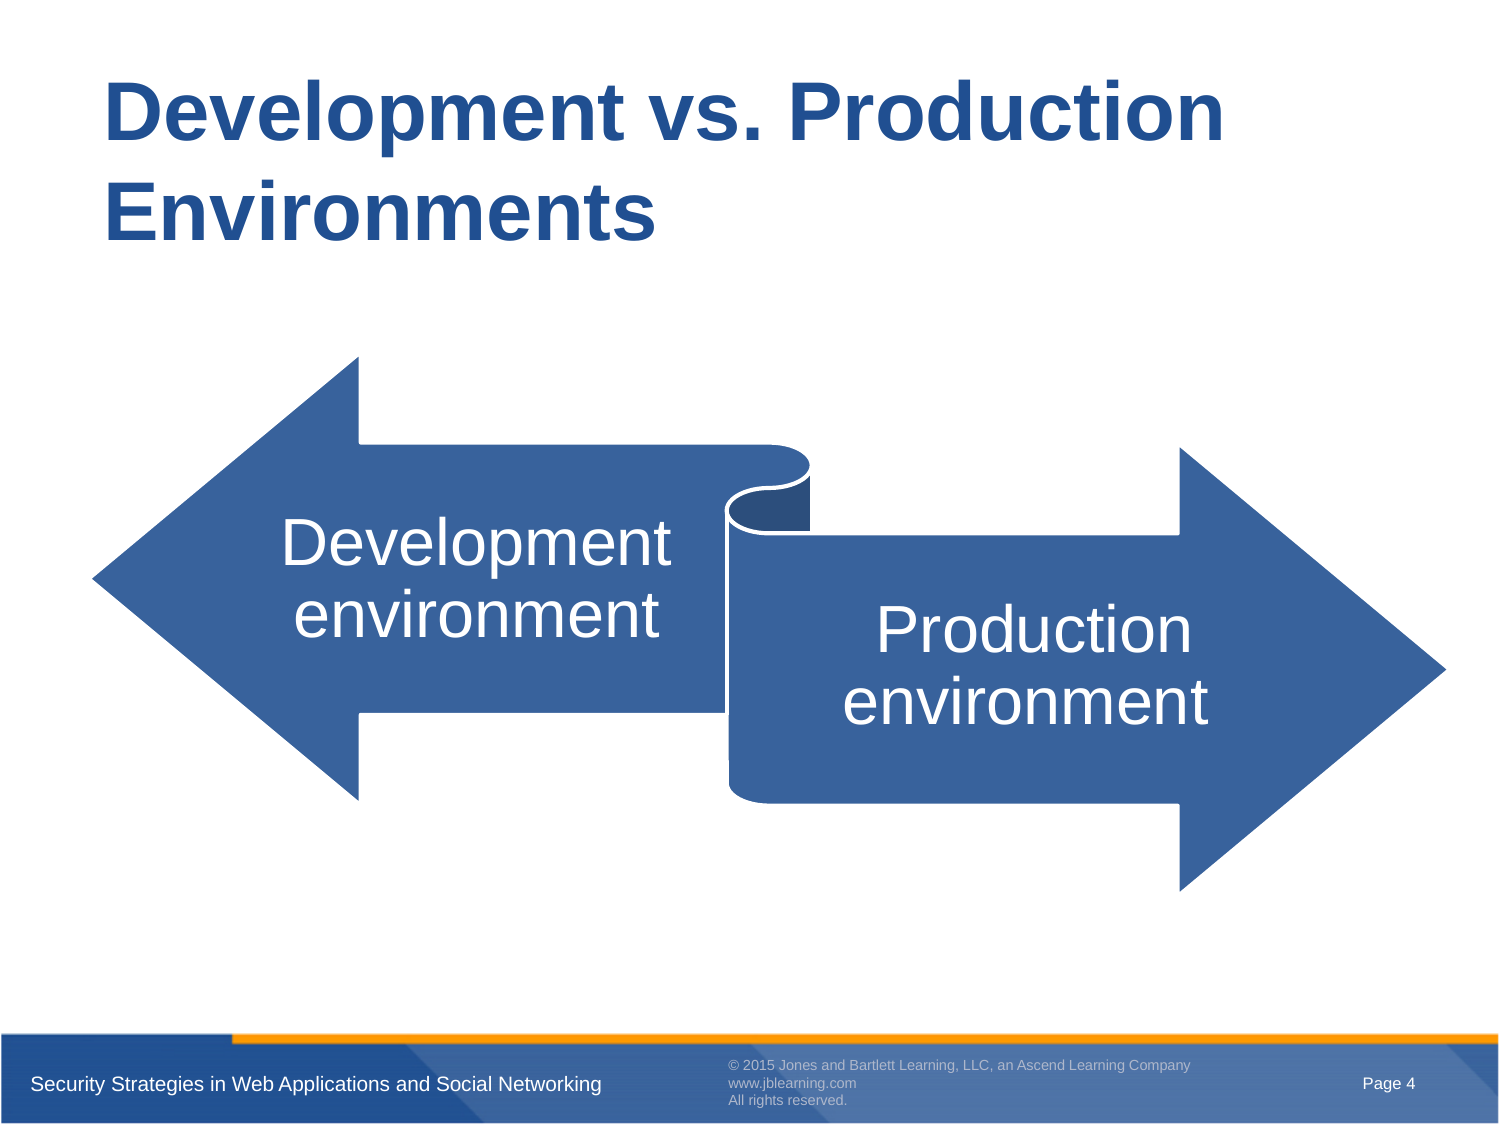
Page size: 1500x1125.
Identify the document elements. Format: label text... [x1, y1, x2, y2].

picture [0, 1032, 1500, 1125]
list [88, 309, 1451, 939]
title Development vs. Production Environments [88, 49, 1451, 129]
